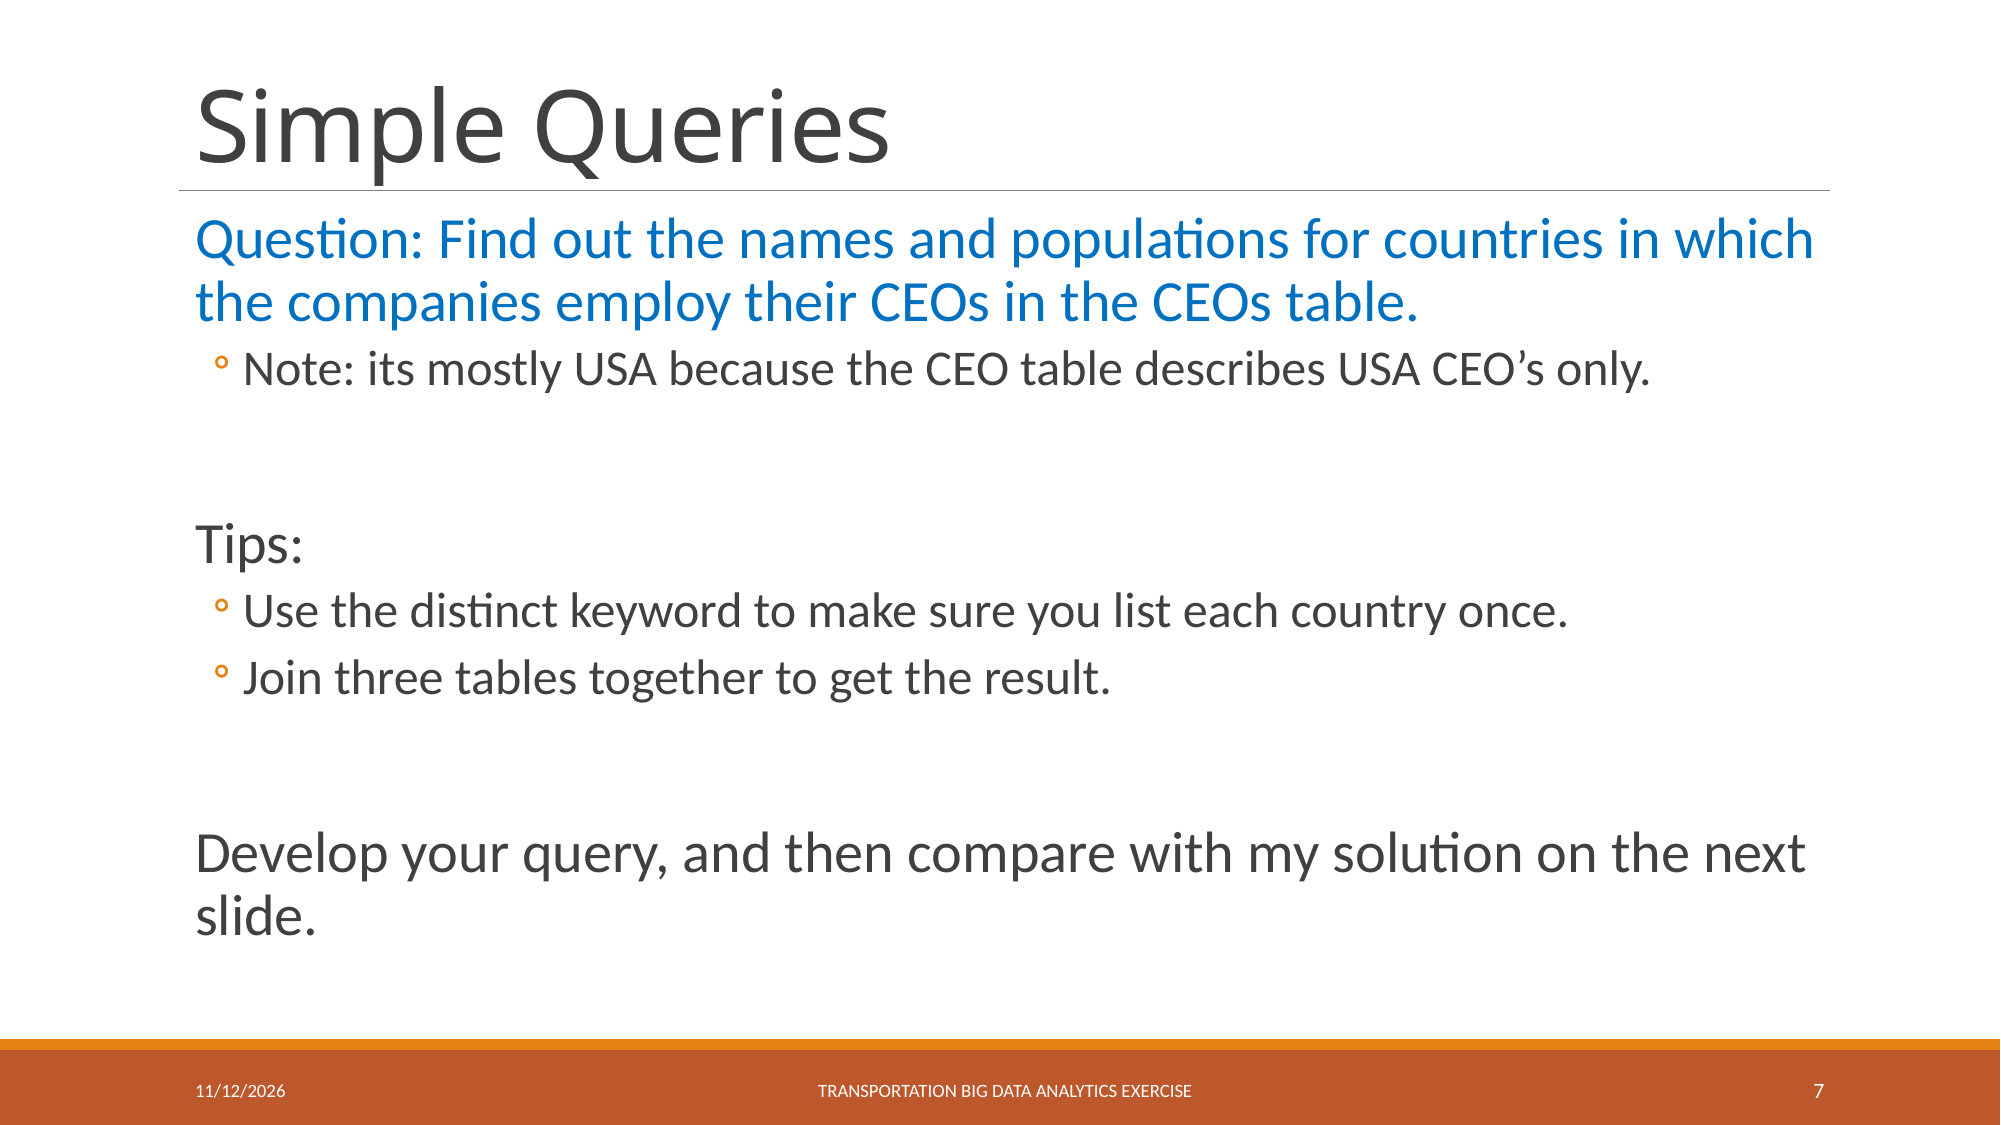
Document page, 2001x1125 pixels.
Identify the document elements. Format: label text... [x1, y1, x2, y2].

slide_number 7 [1624, 1059, 1840, 1120]
list Question: Find out the names and populations for countries in which the companies employ their CEOs in the CEOs table. Note: its mostly USA because the CEO table describes USA CEO’s only. Tips: Use the distinct keyword to make sure you list each country once. Join three tables together to get the result. Develop your query, and then compare with my solution on the next slide. [180, 200, 1830, 963]
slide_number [180, 1059, 586, 1120]
title Simple Queries [180, 47, 1830, 191]
footer Transportation Big Data Analytics eXERCISE [609, 1059, 1401, 1120]
